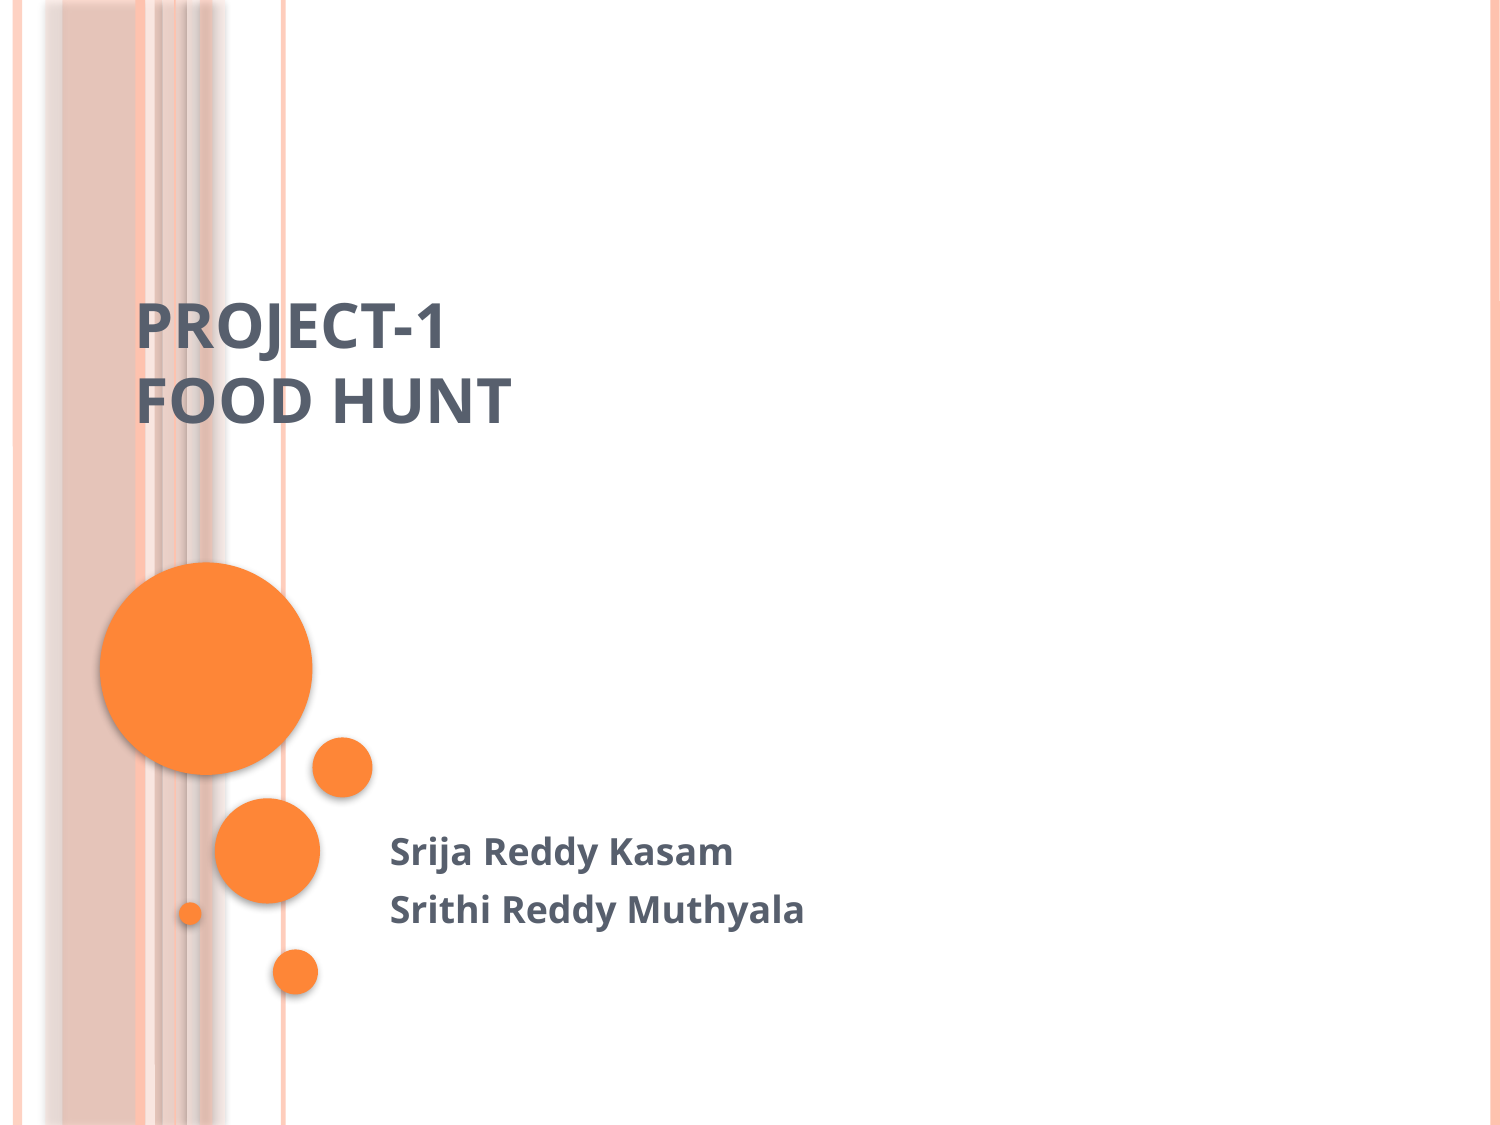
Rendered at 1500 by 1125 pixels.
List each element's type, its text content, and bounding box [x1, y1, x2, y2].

subtitle Srija Reddy Kasam Srithi Reddy Muthyala [375, 820, 1388, 1046]
title Project-1 Food Hunt [120, 246, 1161, 444]
